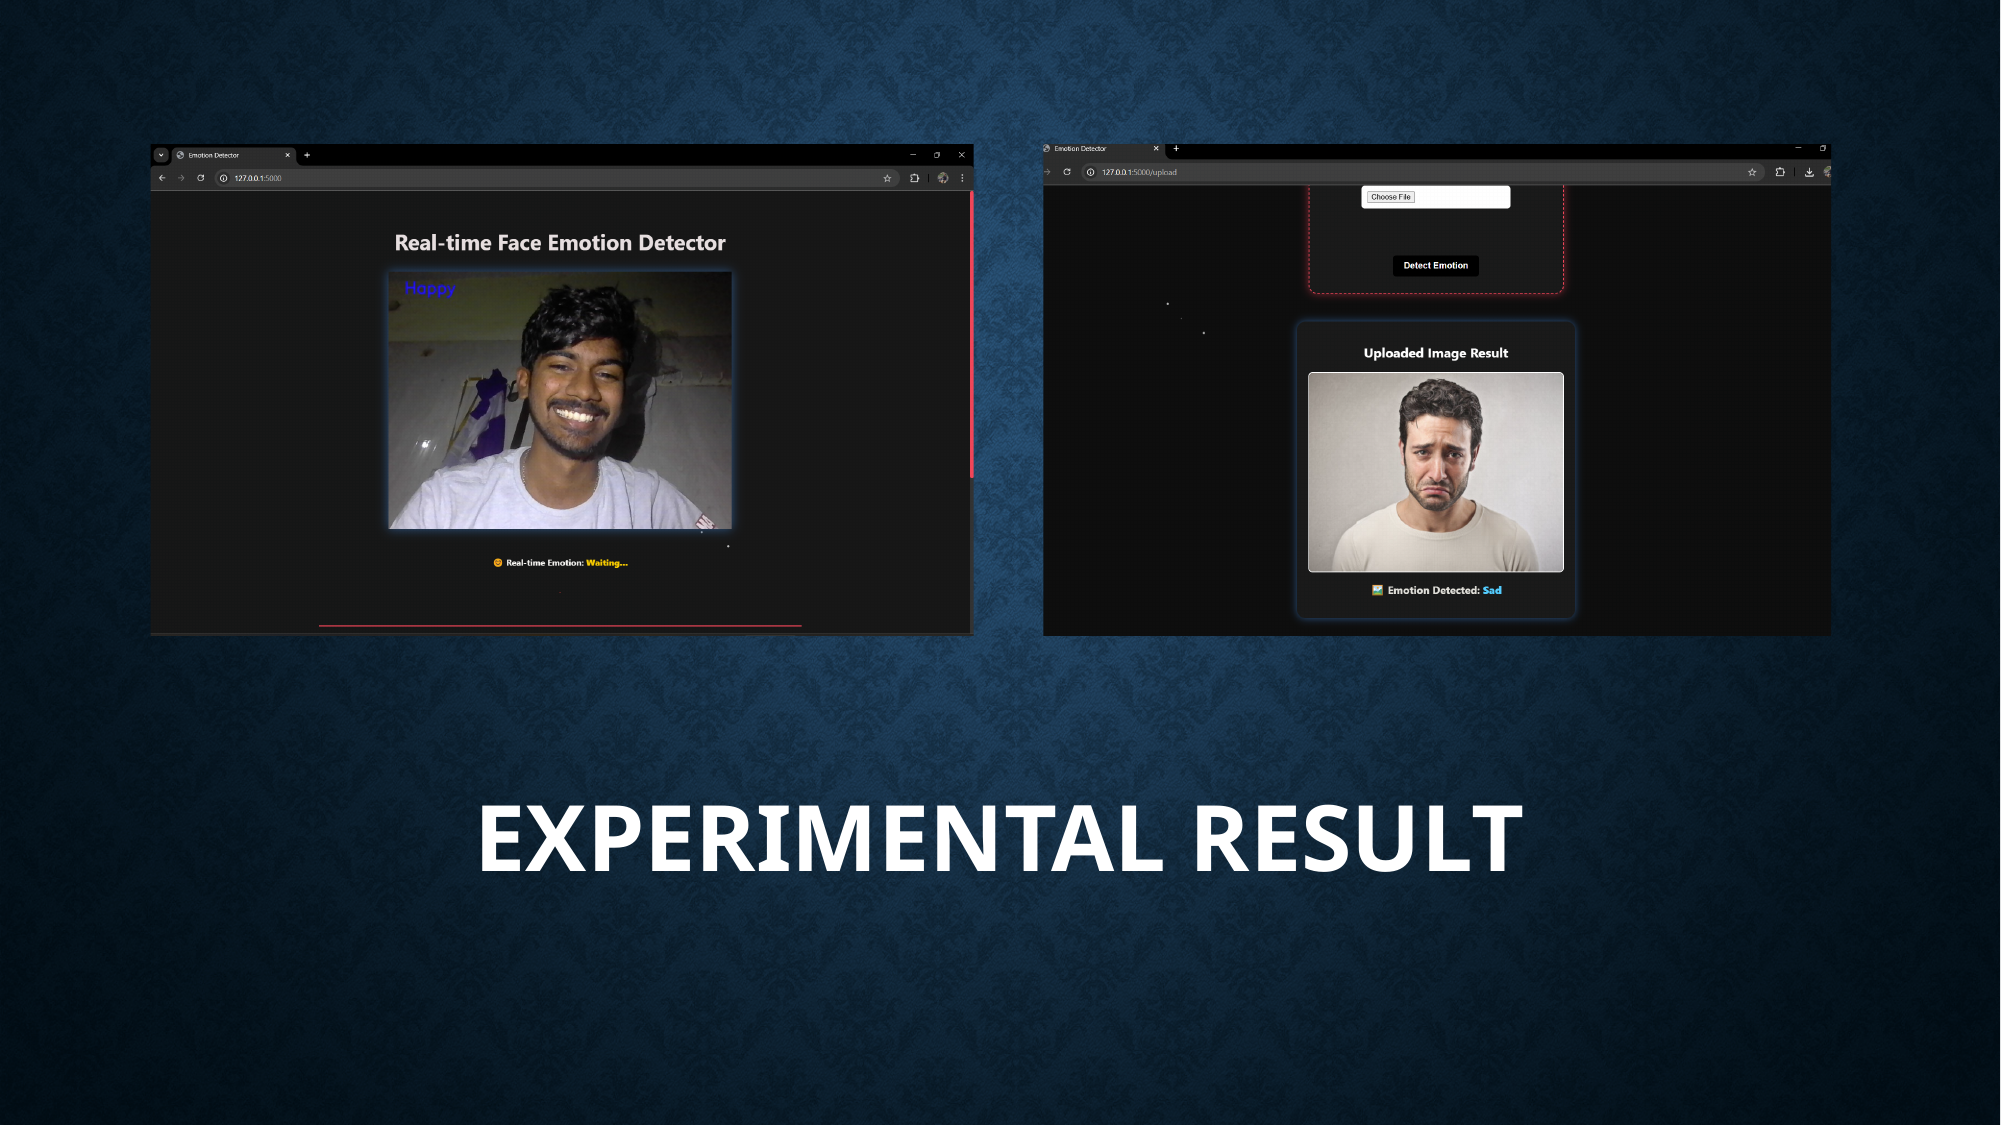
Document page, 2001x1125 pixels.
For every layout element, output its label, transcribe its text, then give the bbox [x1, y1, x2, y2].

picture [1042, 143, 1832, 636]
title Experimental result [149, 691, 1851, 900]
text_box [0, 0, 2000, 1125]
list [149, 143, 975, 636]
